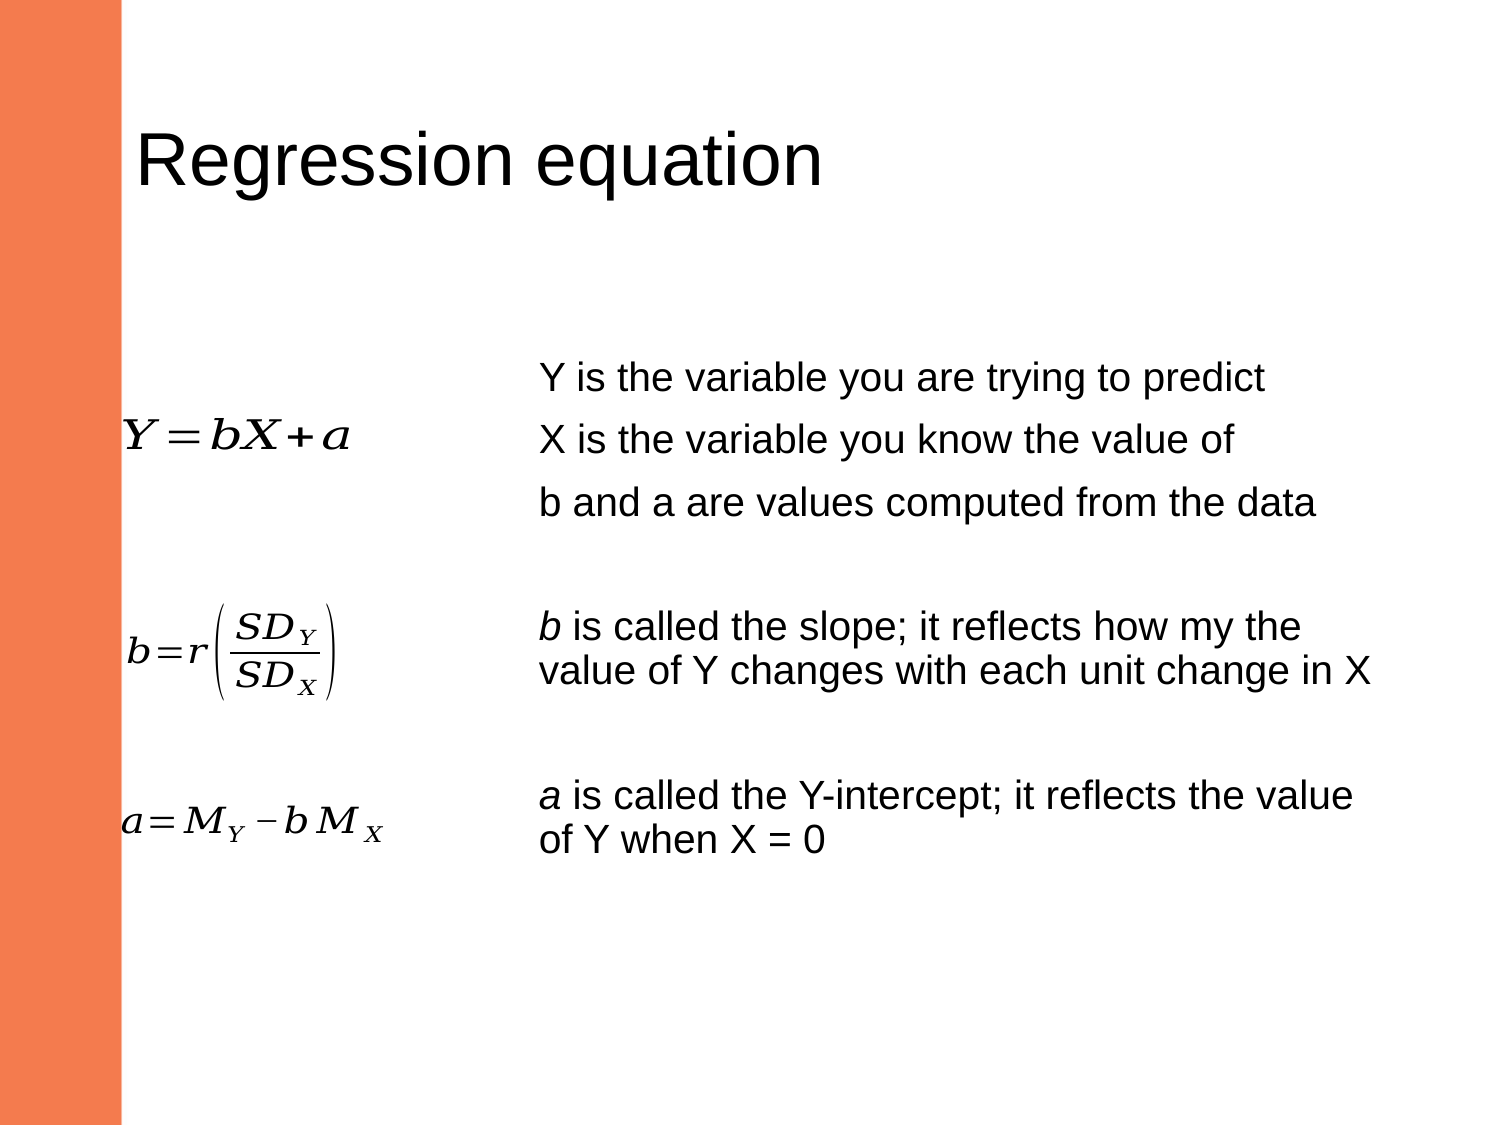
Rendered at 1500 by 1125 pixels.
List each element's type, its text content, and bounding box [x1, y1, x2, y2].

list Y is the variable you are trying to predict X is the variable you know the value of b and a are values computed from the data b is called the slope; it reflects how my the value of Y changes with each unit change in X a is called the Y-intercept; it reflects the value of Y when X = 0 [523, 348, 1397, 901]
title Regression equation [120, 52, 1415, 271]
picture [0, 0, 1500, 1125]
